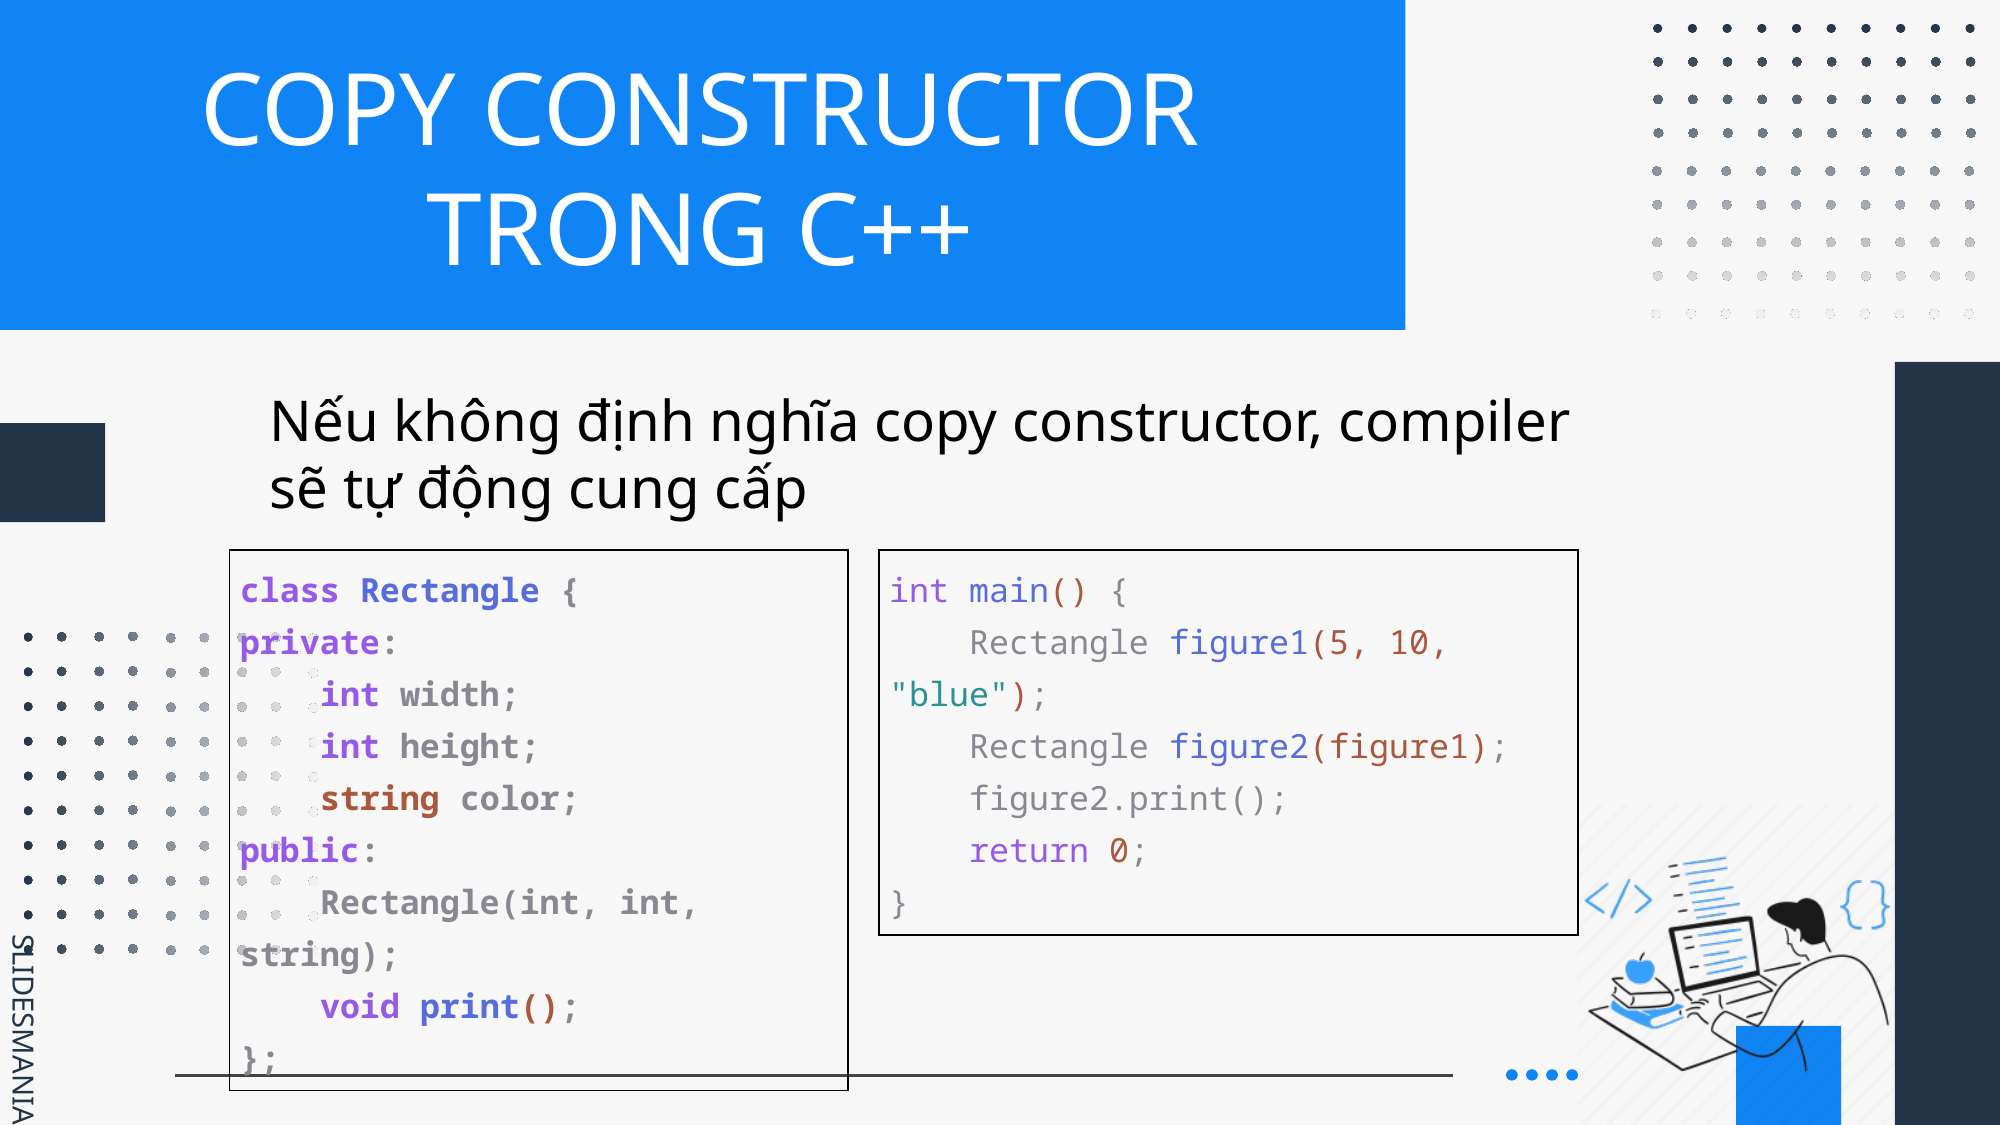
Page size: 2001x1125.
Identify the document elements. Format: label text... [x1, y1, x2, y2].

title COPY CONSTRUCTOR TRONG C++ [43, 25, 1358, 271]
table_header int main() { Rectangle figure1(5, 10, "blue"); Rectangle figure2(figure1); figure2.print(); return 0; } [880, 551, 1577, 934]
table_header class Rectangle { private: int width; int height; string color; public: Rectangle(int, int, string); void print(); }; [230, 551, 847, 1090]
text_box Nếu không định nghĩa copy constructor, compiler sẽ tự động cung cấp [254, 370, 1596, 536]
picture [1577, 804, 1899, 1125]
